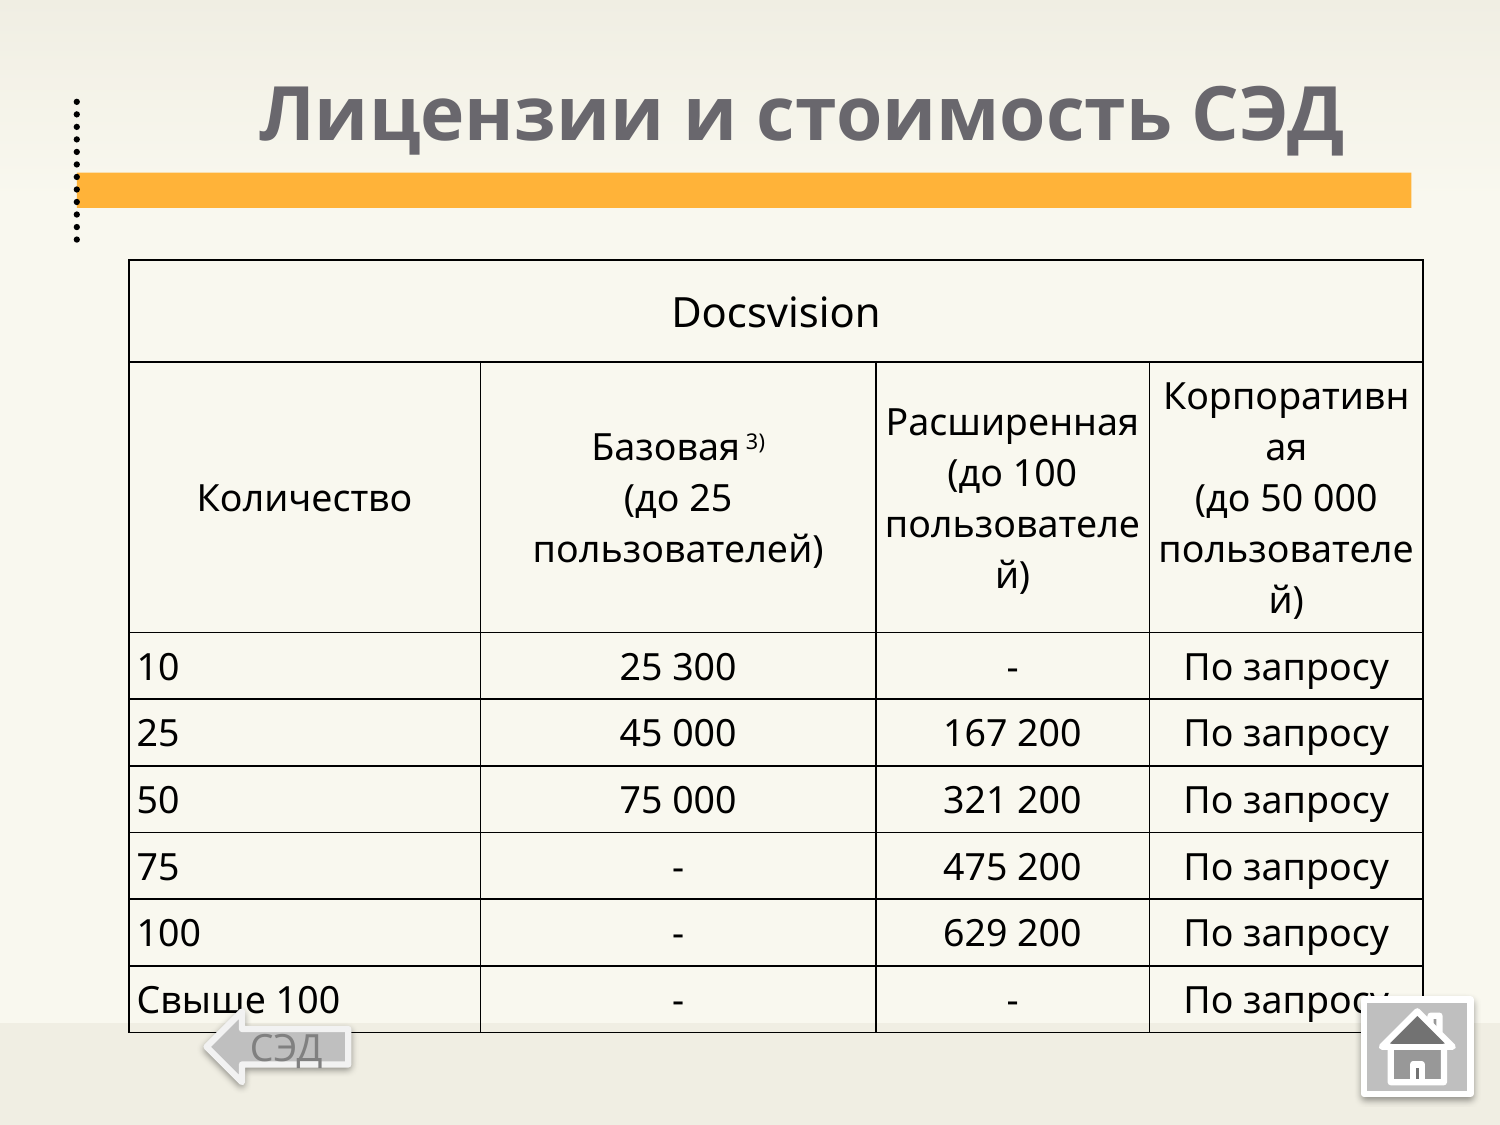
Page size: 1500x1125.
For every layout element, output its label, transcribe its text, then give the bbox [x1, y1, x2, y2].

table_cell 475 200 [877, 833, 1149, 898]
table_cell - [481, 900, 875, 965]
table_cell - [877, 633, 1149, 698]
table_cell По запросу [1150, 633, 1422, 698]
table_cell Базовая 3) (до 25 пользователей) [481, 363, 875, 632]
table_cell Расширенная (до 100 пользователей) [877, 363, 1149, 632]
table_header Docsvision [130, 261, 1422, 361]
table_cell По запросу [1150, 833, 1422, 898]
table_cell Свыше 100 [130, 967, 480, 1032]
table_cell 25 300 [481, 633, 875, 698]
table_cell - [481, 833, 875, 898]
table_cell 321 200 [877, 767, 1149, 832]
table_cell По запросу [1150, 767, 1422, 832]
table_cell 75 000 [481, 767, 875, 832]
title Лицензии и стоимость СЭД [187, 46, 1418, 175]
table_cell 75 [130, 833, 480, 898]
table_cell 629 200 [877, 900, 1149, 965]
table_cell По запросу [1150, 900, 1422, 965]
table_cell 167 200 [877, 700, 1149, 765]
text_box [1361, 996, 1474, 1097]
table_cell 10 [130, 633, 480, 698]
table_cell По запросу [1150, 700, 1422, 765]
table_cell Количество [130, 363, 480, 632]
table_cell - [877, 967, 1149, 1032]
table_cell Корпоративная (до 50 000 пользователей) [1150, 363, 1422, 632]
table_cell 100 [130, 900, 480, 965]
table_cell По запросу [1150, 967, 1422, 1032]
table_cell 50 [130, 767, 480, 832]
table_cell 25 [130, 700, 480, 765]
table_cell 45 000 [481, 700, 875, 765]
table_cell - [481, 967, 875, 1032]
text_box СЭД [203, 1008, 352, 1086]
